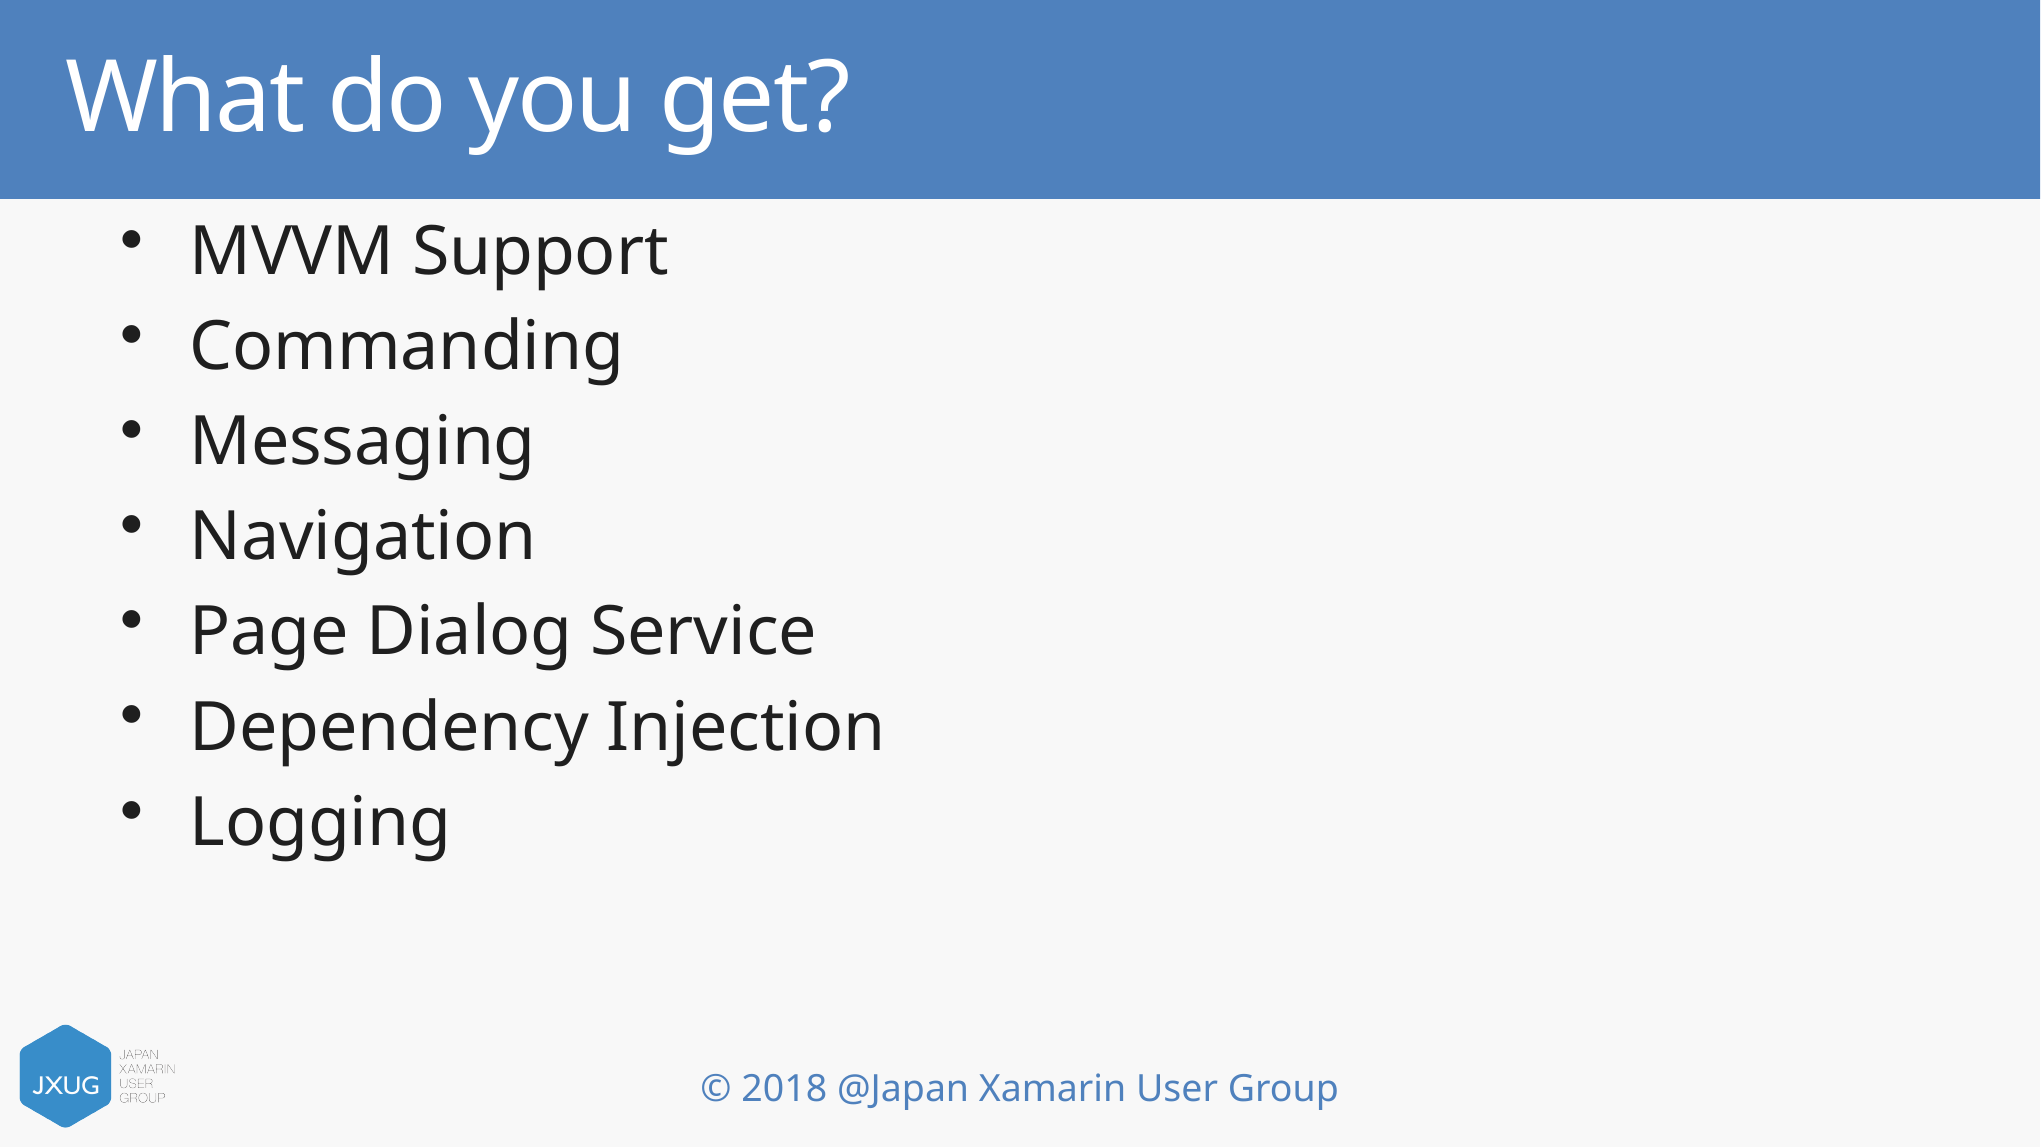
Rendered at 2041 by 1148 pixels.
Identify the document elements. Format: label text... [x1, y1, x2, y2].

picture [0, 1005, 194, 1147]
text_box MVVM Support Commanding Messaging Navigation Page Dialog Service Dependency Injection Logging [105, 198, 1935, 1063]
title What do you get? [0, 0, 2041, 199]
